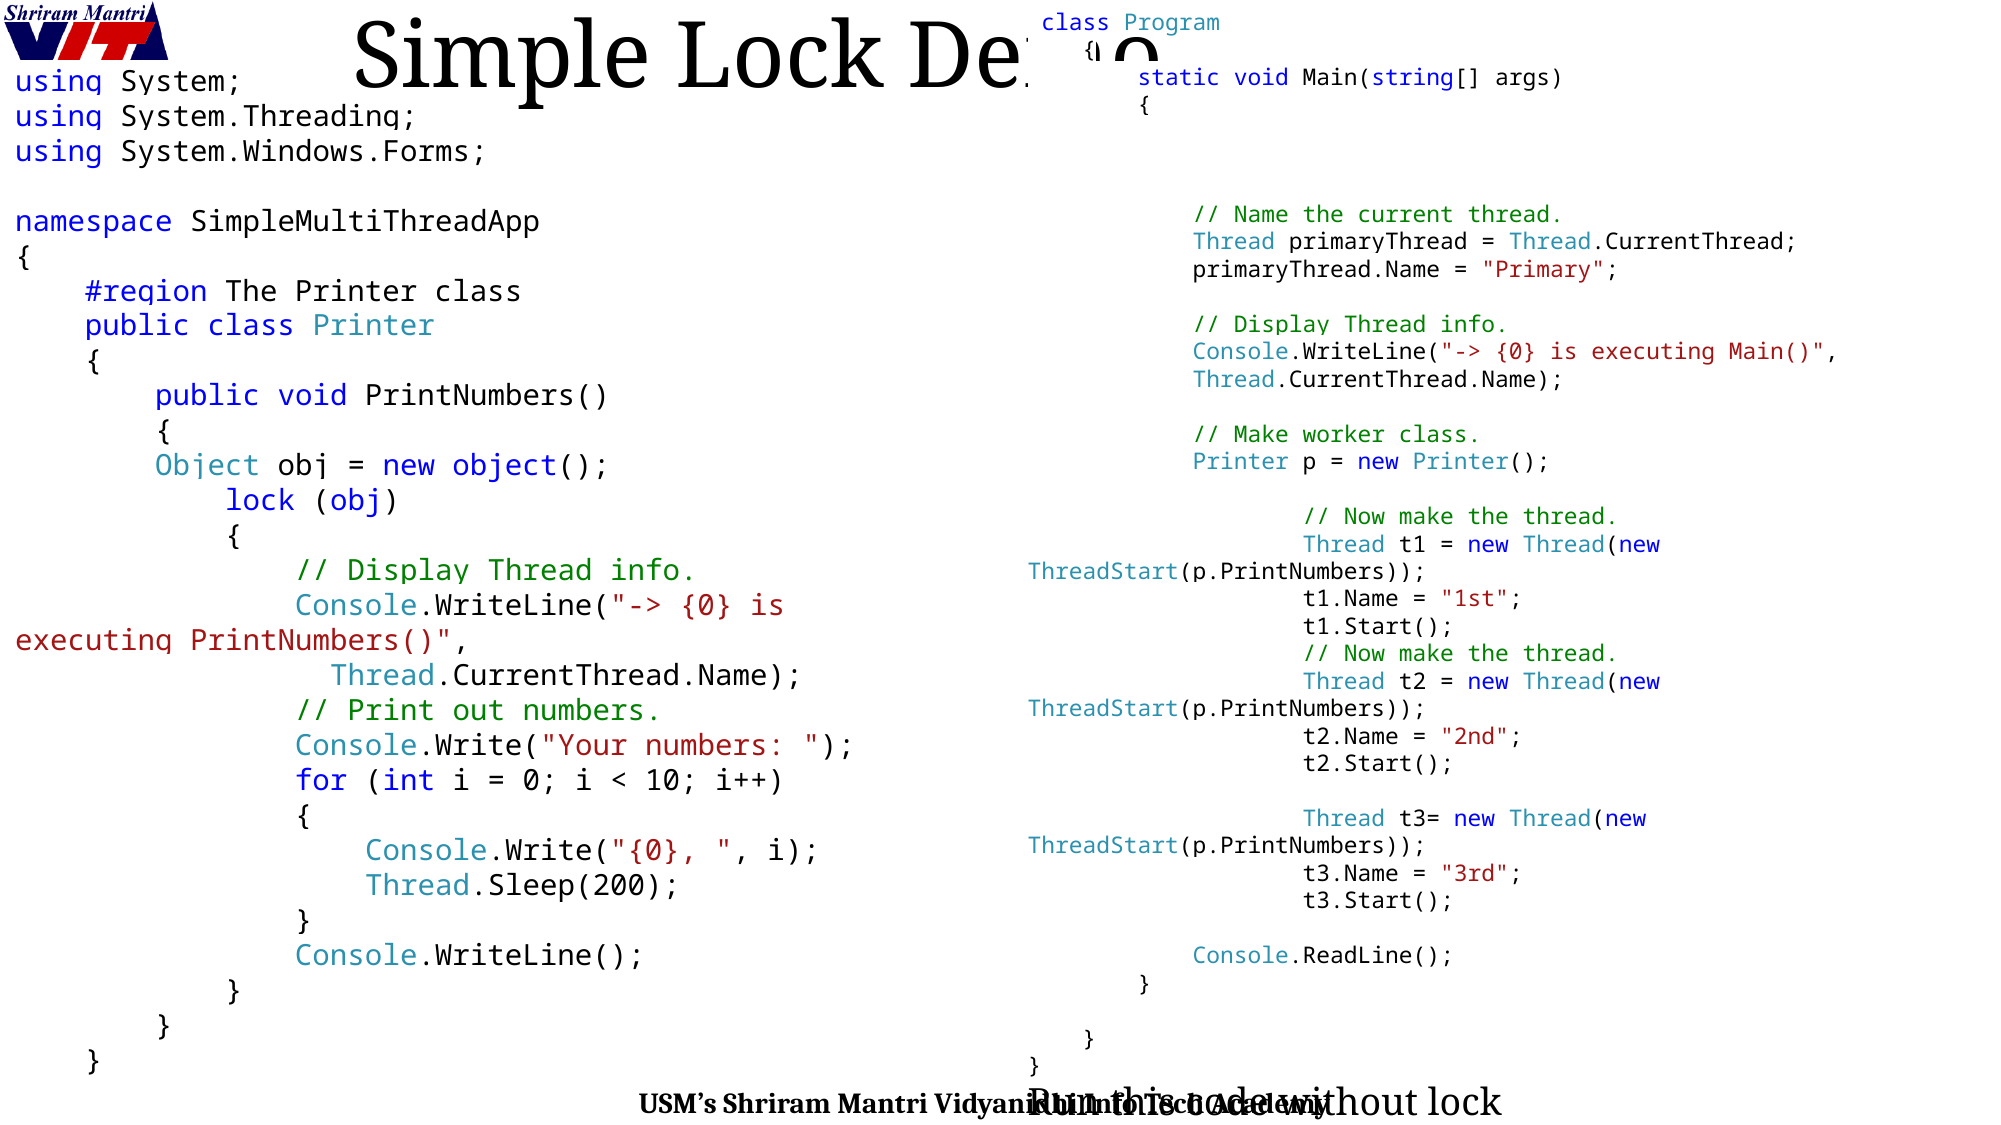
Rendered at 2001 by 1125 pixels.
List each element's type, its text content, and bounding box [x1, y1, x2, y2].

picture [0, 0, 197, 54]
title Simple Lock Demo [337, 0, 1012, 116]
list using System; using System.Threading; using System.Windows.Forms; namespace SimpleMultiThreadApp { #region The Printer class public class Printer { public void PrintNumbers() { Object obj = new object(); lock (obj) { // Display Thread info. Console.WriteLine("-> {0} is executing PrintNumbers()", Thread.CurrentThread.Name); // Print out numbers. Console.Write("Your numbers: "); for (int i = 0; i < 10; i++) { Console.Write("{0}, ", i); Thread.Sleep(200); } Console.WriteLine(); } } } [0, 54, 936, 1125]
text_box class Program { static void Main(string[] args) { // Name the current thread. Thread primaryThread = Thread.CurrentThread; primaryThread.Name = "Primary"; // Display Thread info. Console.WriteLine("-> {0} is executing Main()", Thread.CurrentThread.Name); // Make worker class. Printer p = new Printer(); // Now make the thread. Thread t1 = new Thread(new ThreadStart(p.PrintNumbers)); t1.Name = "1st"; t1.Start(); // Now make the thread. Thread t2 = new Thread(new ThreadStart(p.PrintNumbers)); t2.Name = "2nd"; t2.Start(); Thread t3= new Thread(new ThreadStart(p.PrintNumbers)); t3.Name = "3rd"; t3.Start(); Console.ReadLine(); } } } Run this code without lock [1012, 0, 1983, 1125]
